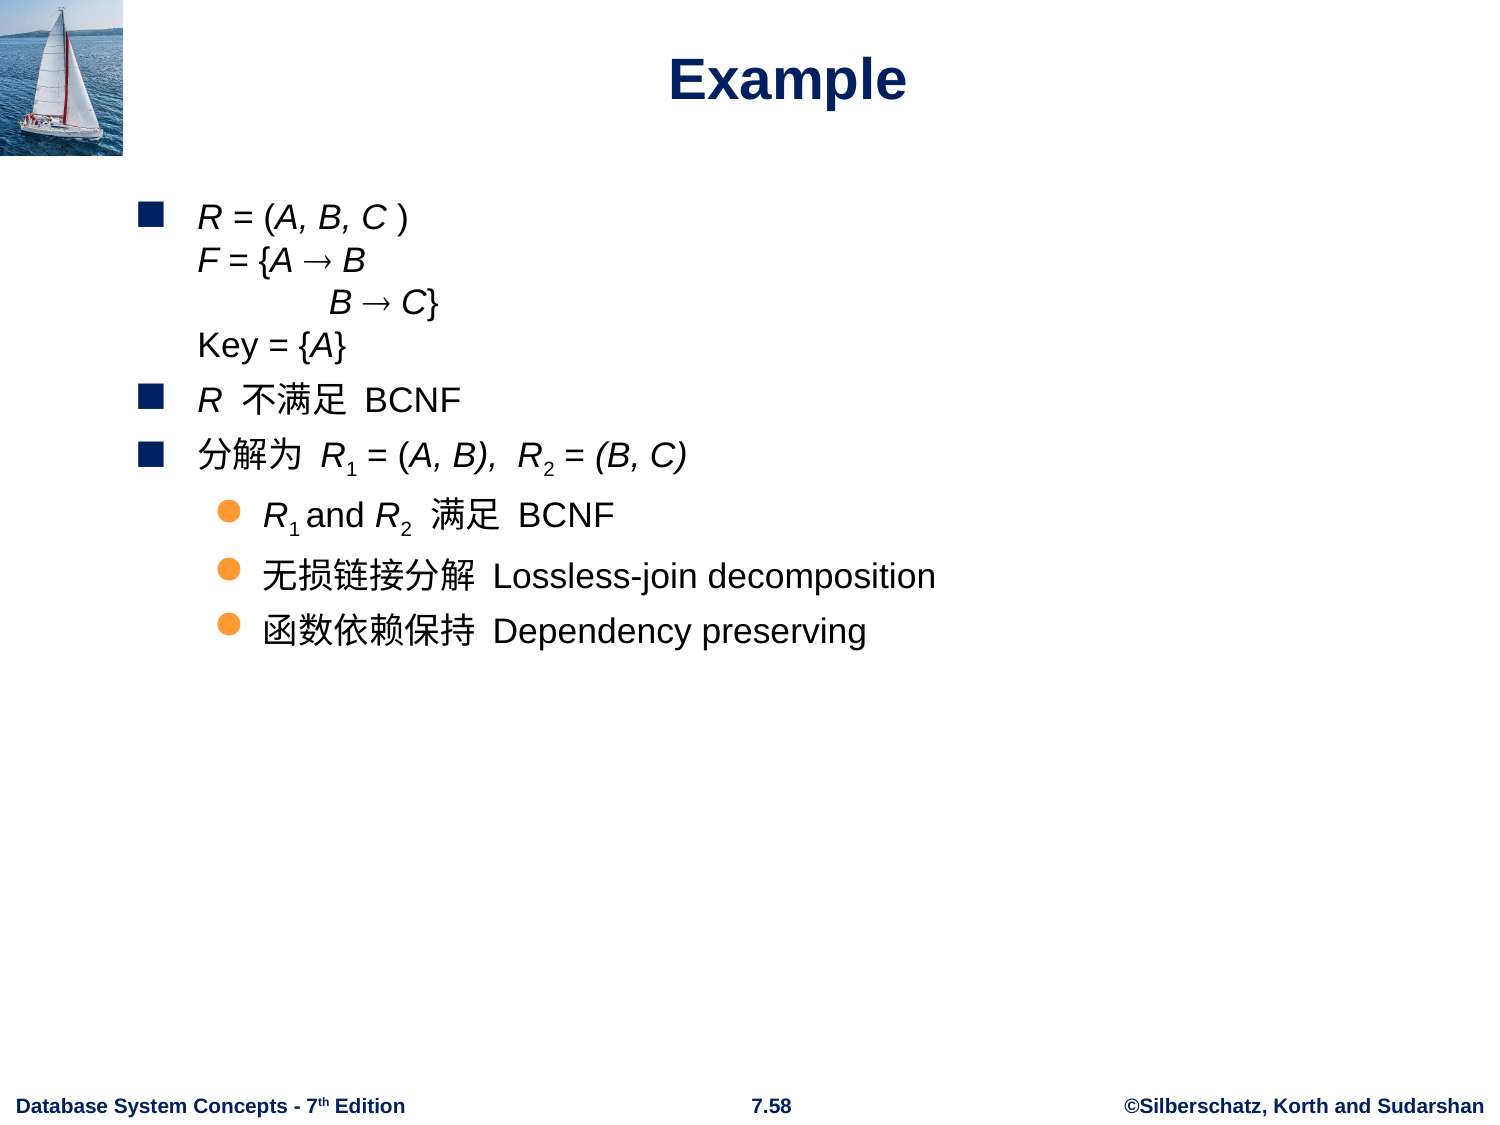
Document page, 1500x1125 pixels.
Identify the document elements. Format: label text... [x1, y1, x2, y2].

title Example [125, 18, 1452, 120]
list R = (A, B, C ) F = {A  B B  C} Key = {A} R 不满足 BCNF 分解为 R1 = (A, B), R2 = (B, C) R1 and R2 满足 BCNF 无损链接分解 Lossless-join decomposition 函数依赖保持 Dependency preserving [126, 186, 1371, 671]
picture [0, 0, 123, 156]
